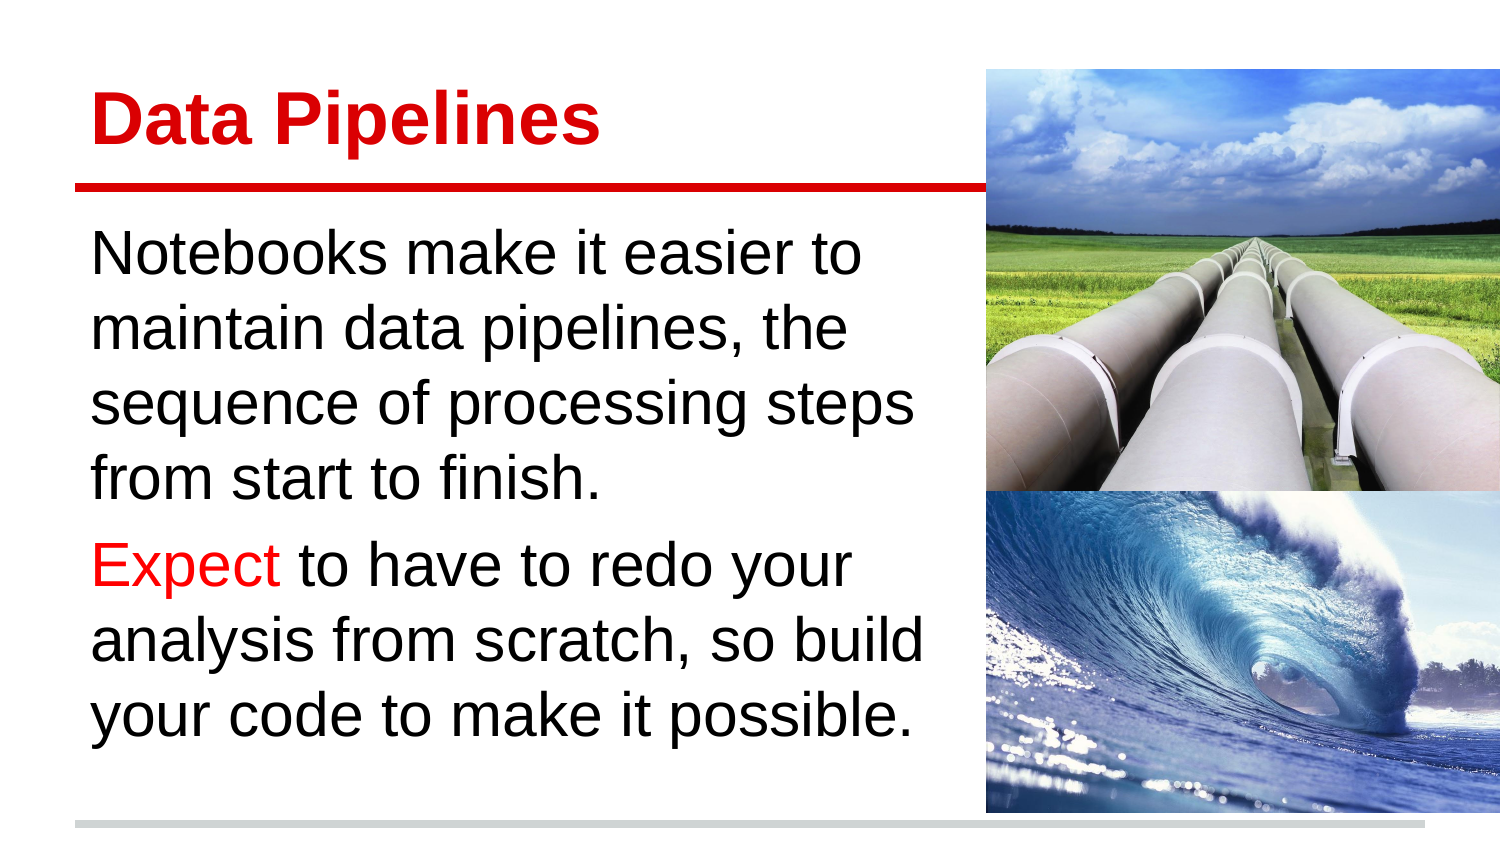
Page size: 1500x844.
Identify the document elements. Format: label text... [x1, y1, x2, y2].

picture [986, 69, 1500, 813]
title Data Pipelines [75, 33, 1425, 175]
list Notebooks make it easier to maintain data pipelines, the sequence of processing steps from start to finish. Expect to have to redo your analysis from scratch, so build your code to make it possible. [75, 196, 981, 808]
